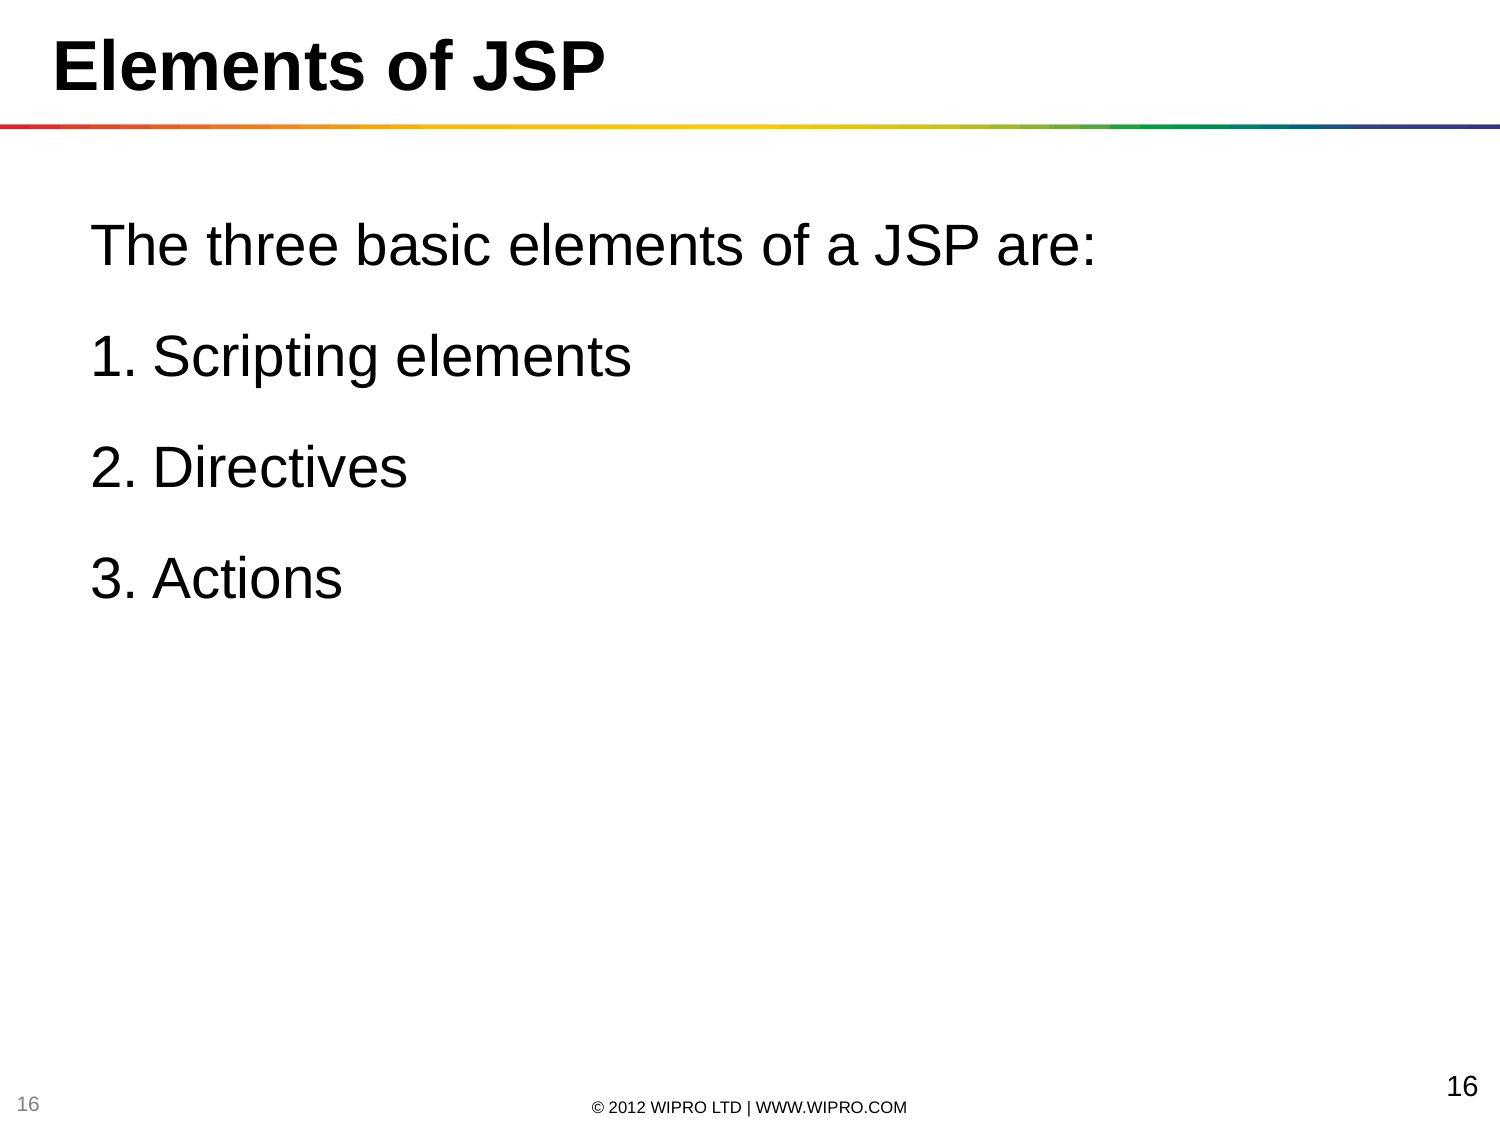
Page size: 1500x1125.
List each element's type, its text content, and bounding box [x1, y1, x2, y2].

list The three basic elements of a JSP are: Scripting elements Directives Actions [74, 199, 1426, 943]
slide_number 16 [1350, 1059, 1494, 1113]
title Elements of JSP [37, 12, 1426, 114]
